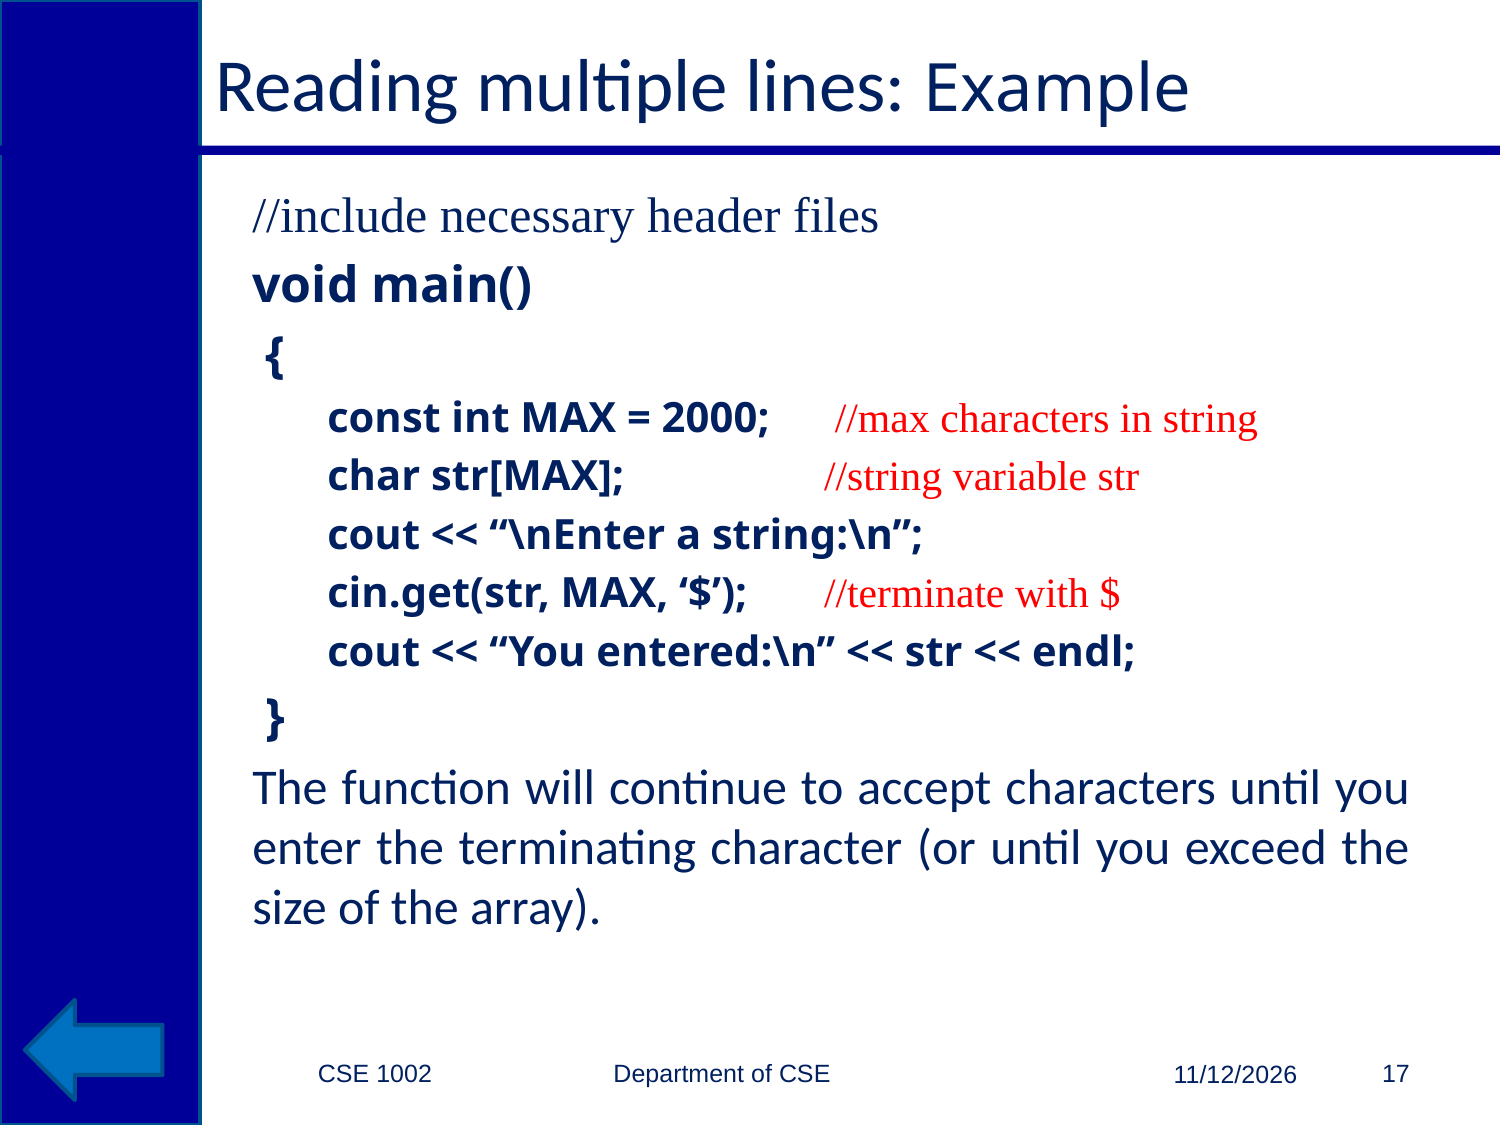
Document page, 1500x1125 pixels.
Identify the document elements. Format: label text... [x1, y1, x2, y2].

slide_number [1050, 1043, 1313, 1104]
text_box [22, 998, 165, 1102]
slide_number 17 [1312, 1042, 1425, 1103]
footer CSE 1002 Department of CSE [212, 1042, 938, 1103]
title Reading multiple lines: Example [200, 24, 1375, 138]
list //include necessary header files void main() { const int MAX = 2000; //max characters in string char str[MAX]; //string variable str cout << “\nEnter a string:\n”; cin.get(str, MAX, ‘$’); //terminate with $ cout << “You entered:\n” << str << endl; } The function will continue to accept characters until you enter the terminating character (or until you exceed the size of the array). [237, 174, 1425, 1005]
